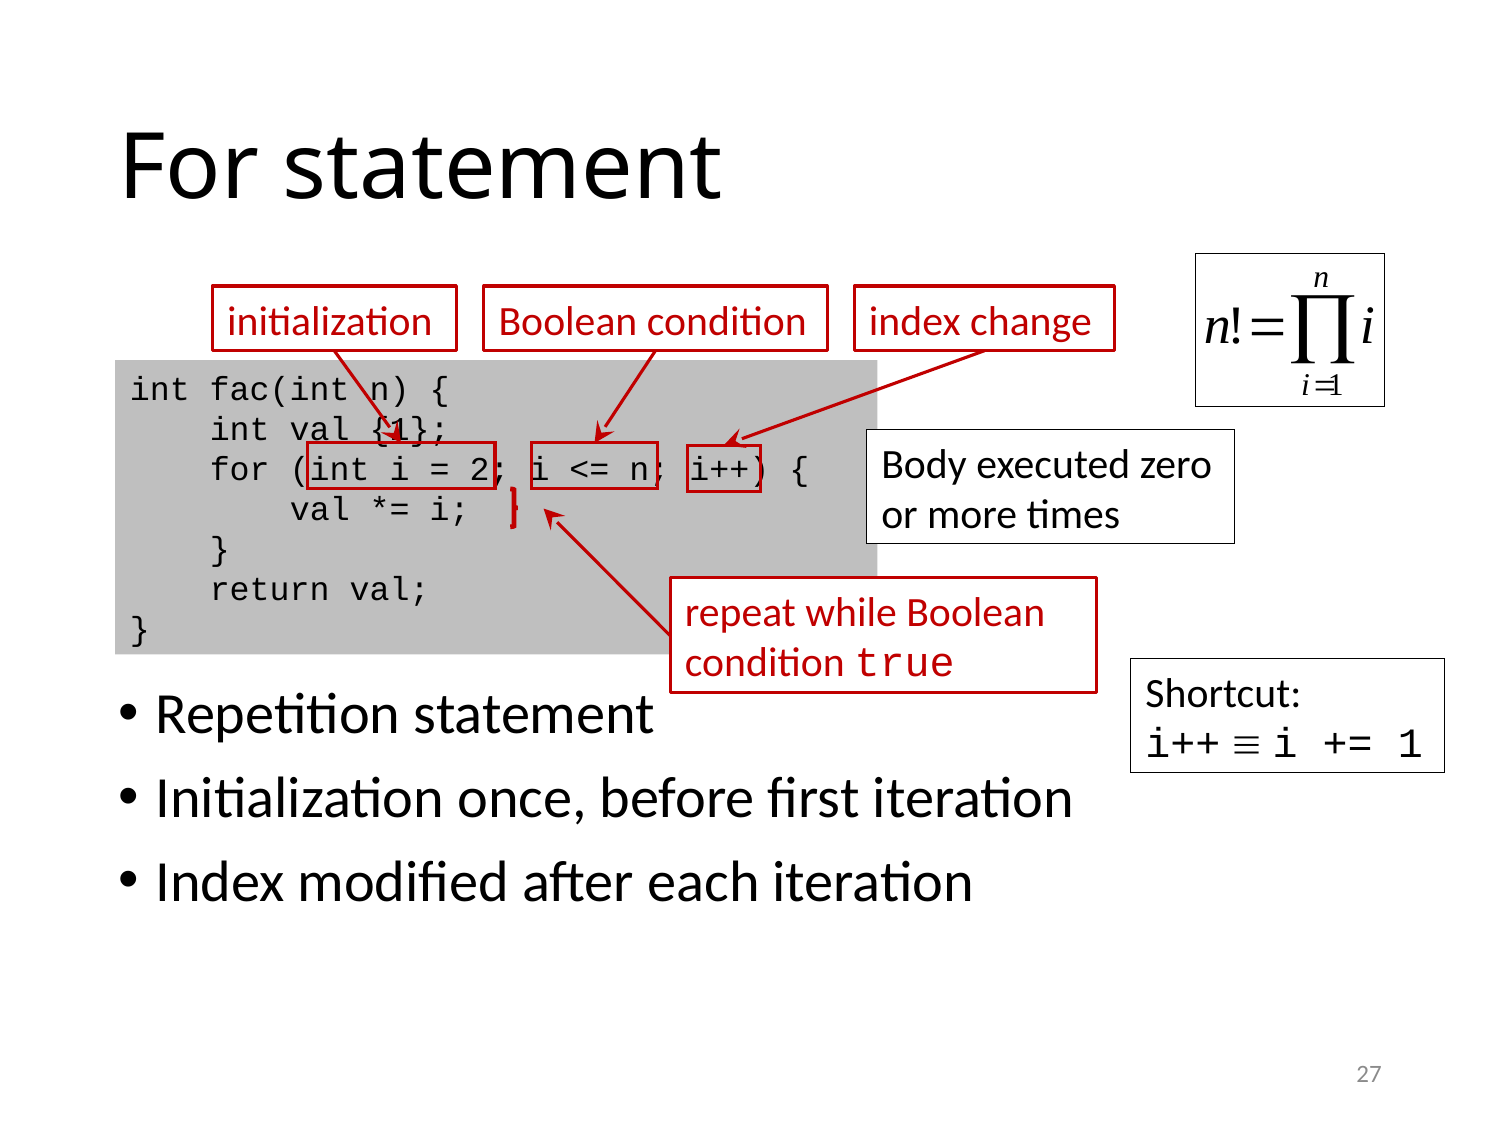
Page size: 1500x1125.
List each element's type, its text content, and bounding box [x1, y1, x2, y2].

slide_number 27 [1059, 1042, 1397, 1103]
text_box Body executed zero or more times [1097, 429, 1235, 544]
list Repetition statement Initialization once, before first iteration Index modified after each iteration [103, 675, 1397, 1014]
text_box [510, 488, 1097, 694]
title For statement [103, 59, 1397, 278]
text_box int fac(int n) { int val {1}; for (int i = 2; i <= n; i++) { val *= i; } return val; } [115, 360, 510, 655]
text_box Shortcut: i++  i += 1 [1130, 658, 1445, 773]
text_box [1195, 253, 1385, 407]
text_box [687, 285, 1115, 492]
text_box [496, 285, 687, 489]
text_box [212, 285, 496, 489]
